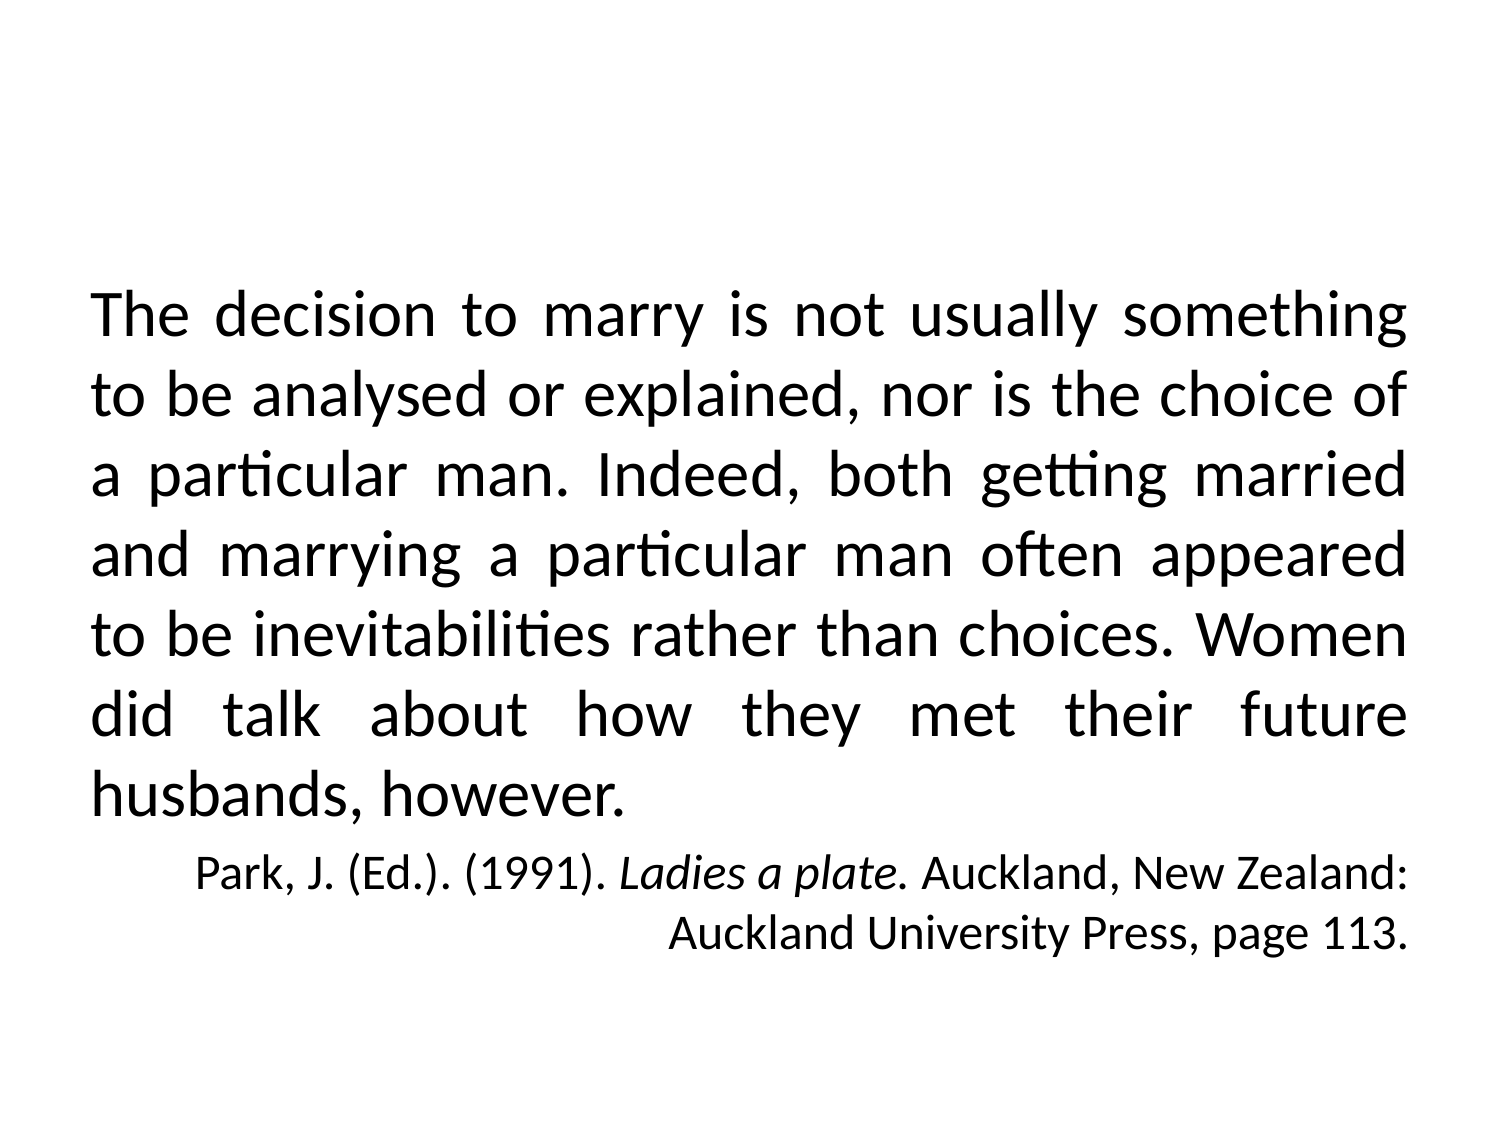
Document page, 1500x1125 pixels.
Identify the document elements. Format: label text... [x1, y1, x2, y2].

list The decision to marry is not usually something to be analysed or explained, nor is the choice of a particular man. Indeed, both getting married and marrying a particular man often appeared to be inevitabilities rather than choices. Women did talk about how they met their future husbands, however. Park, J. (Ed.). (1991). Ladies a plate. Auckland, New Zealand: Auckland University Press, page 113. [75, 262, 1425, 1005]
